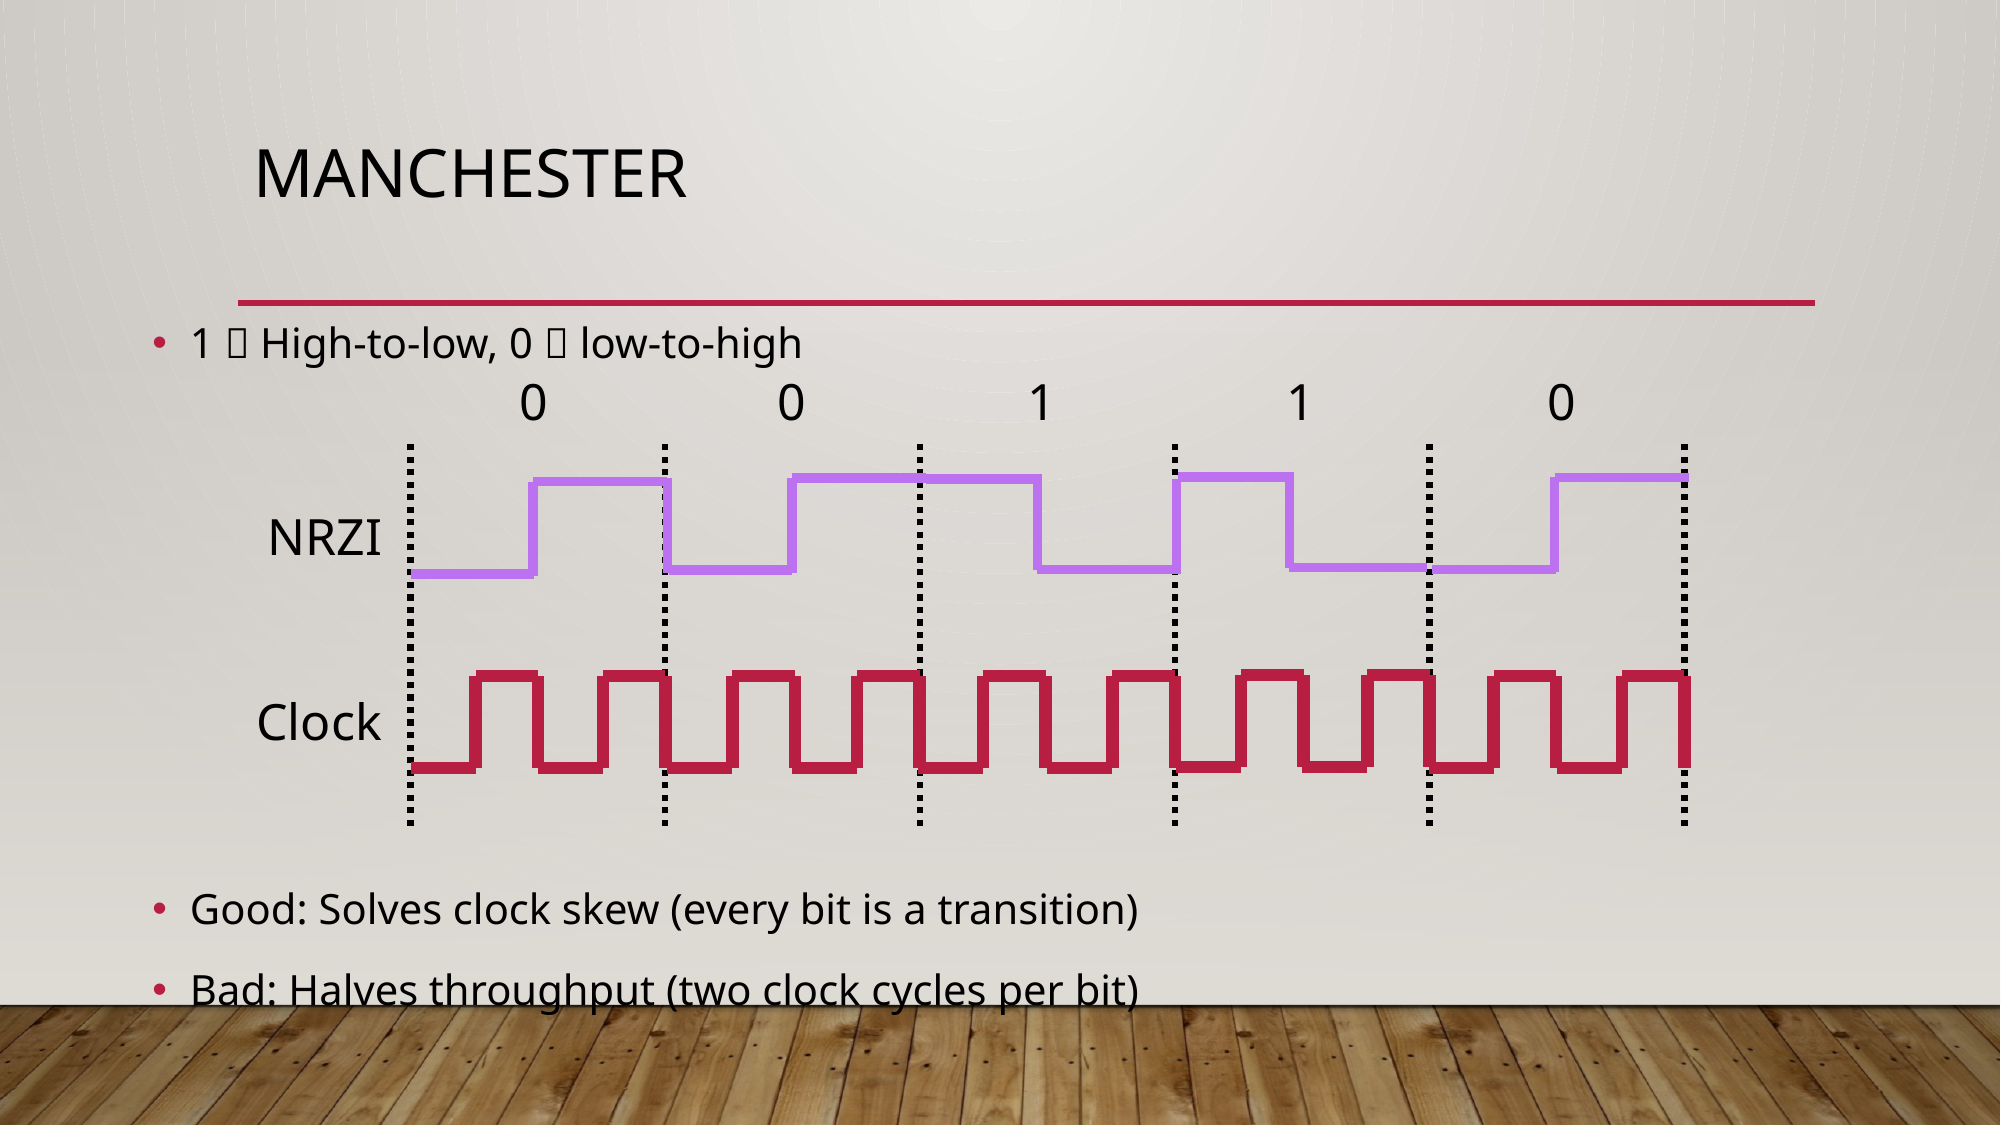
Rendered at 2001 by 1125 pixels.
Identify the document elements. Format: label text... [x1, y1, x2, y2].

text_box 0 [1532, 363, 1592, 438]
picture [0, 1005, 2000, 1125]
text_box 0 [763, 363, 822, 438]
text_box 1 [1012, 363, 1071, 438]
text_box 1 [1271, 363, 1330, 438]
list 1  High-to-low, 0  low-to-high Good: Solves clock skew (every bit is a transition) Bad: Halves throughput (two clock cycles per bit) [137, 299, 1863, 1080]
text_box Clock [241, 682, 397, 758]
title Manchester [238, 131, 1814, 299]
text_box NRZI [252, 498, 397, 573]
text_box 0 [504, 363, 563, 438]
